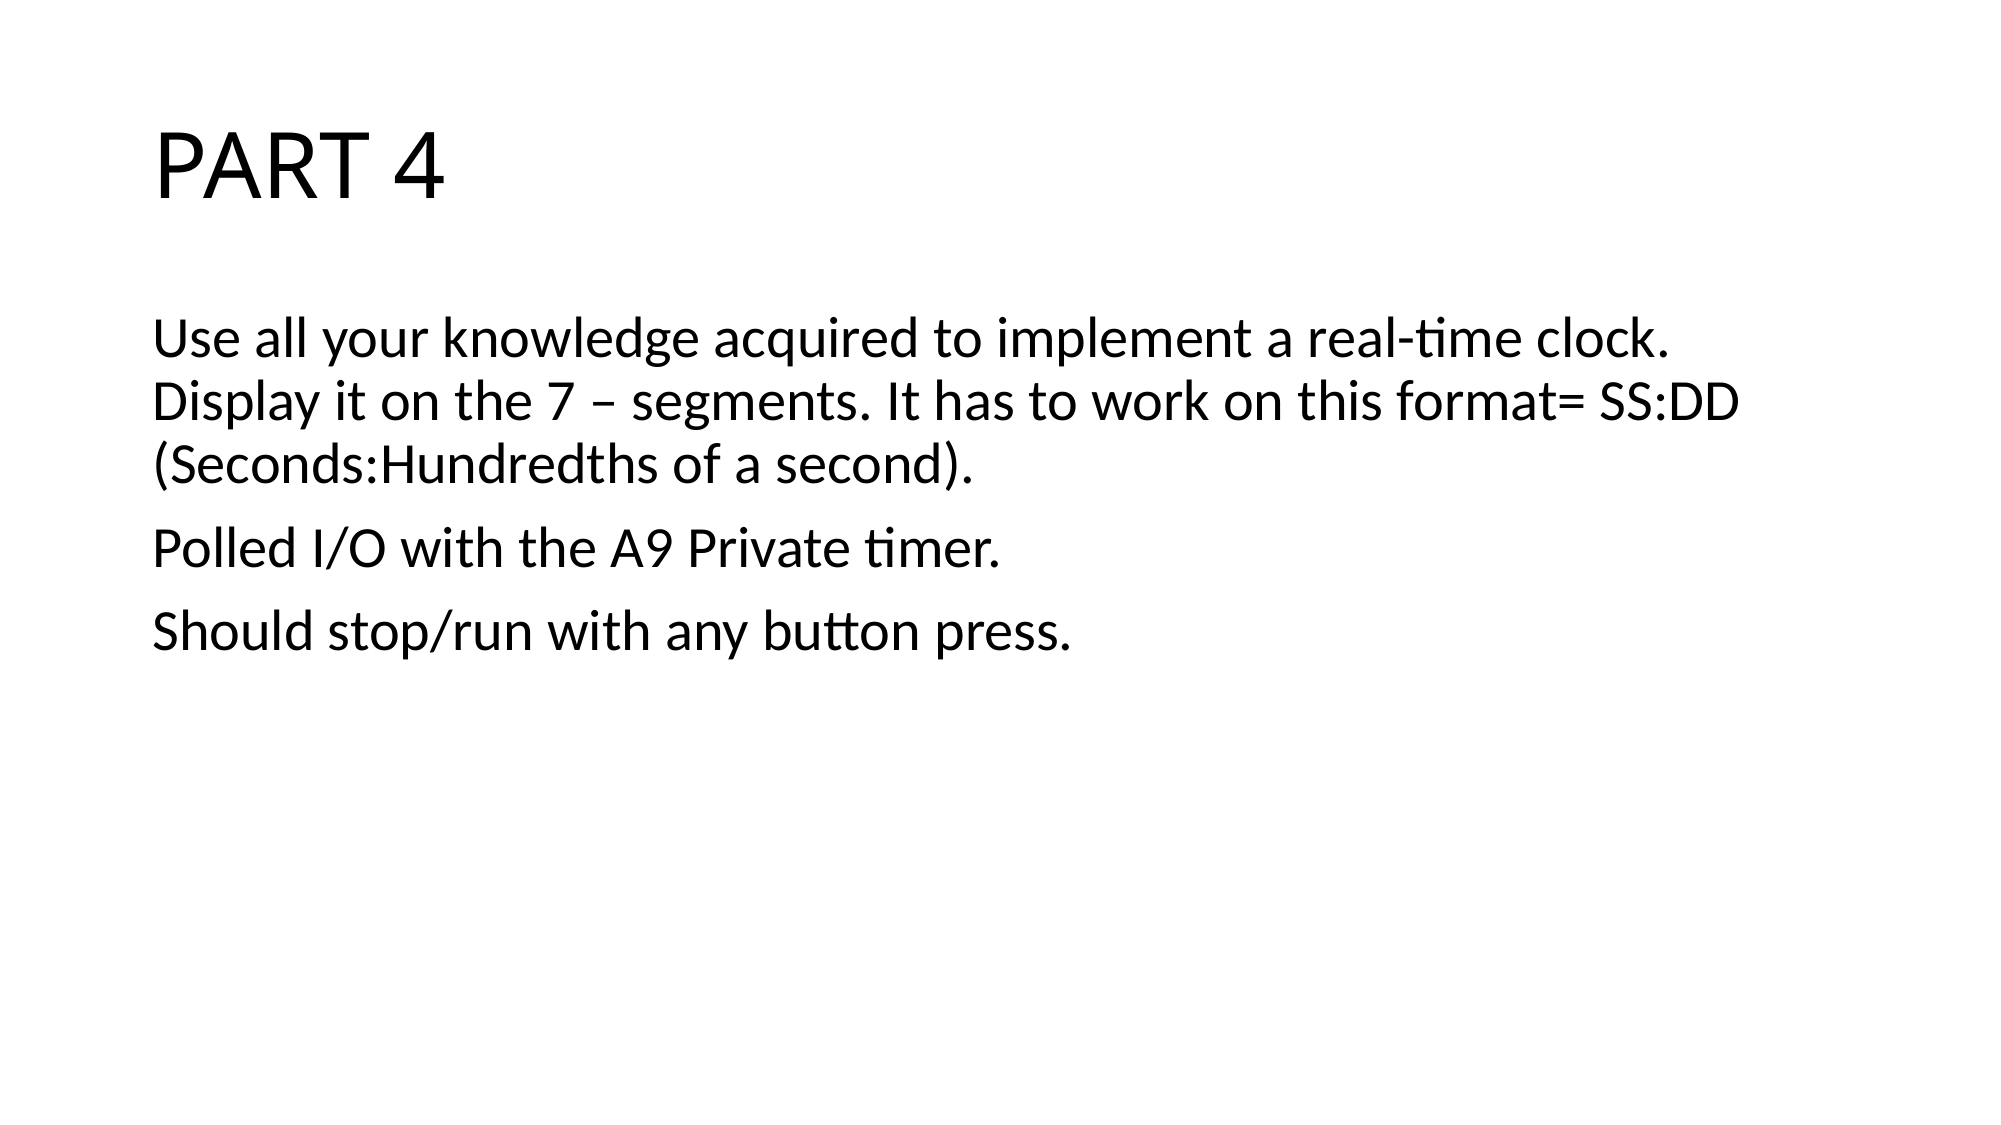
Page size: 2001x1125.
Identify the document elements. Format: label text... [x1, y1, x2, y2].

list Use all your knowledge acquired to implement a real-time clock. Display it on the 7 – segments. It has to work on this format= SS:DD (Seconds:Hundredths of a second). Polled I/O with the A9 Private timer. Should stop/run with any button press. [137, 299, 1863, 1014]
title PART 4 [137, 59, 1863, 278]
